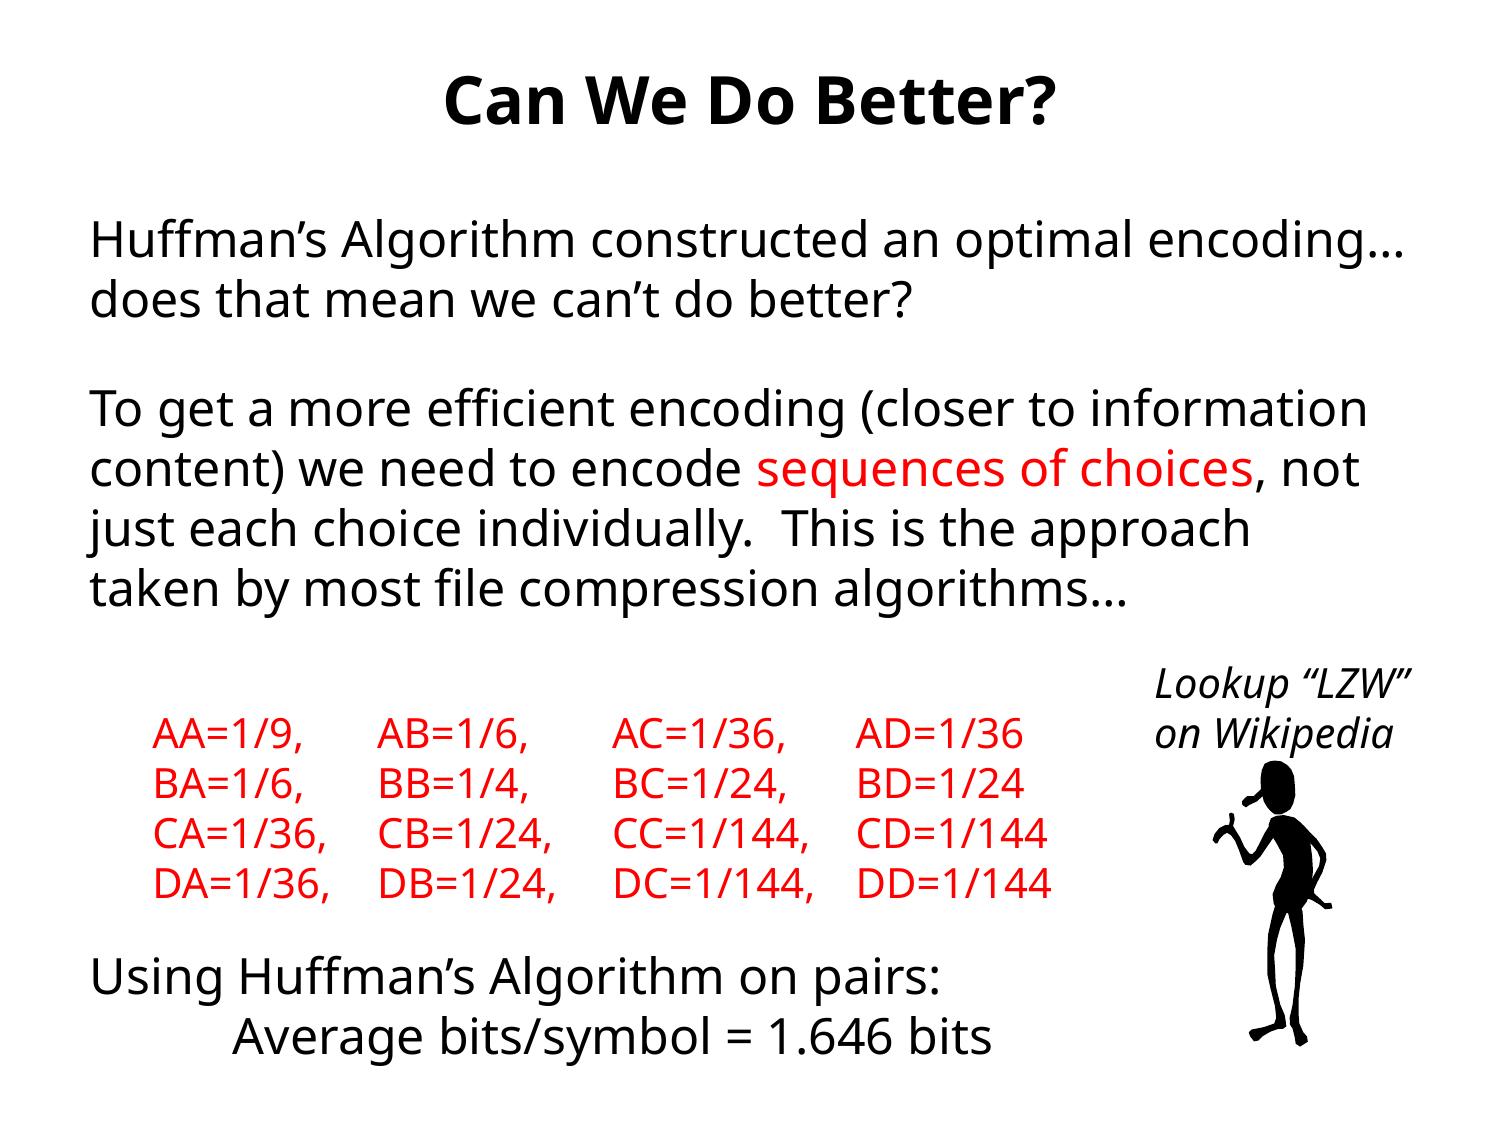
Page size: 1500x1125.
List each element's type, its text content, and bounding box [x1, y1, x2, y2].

text_box AA=1/9, AB=1/6, AC=1/36, AD=1/36 BA=1/6, BB=1/4, BC=1/24, BD=1/24 CA=1/36, CB=1/24, CC=1/144, CD=1/144 DA=1/36, DB=1/24, DC=1/144, DD=1/144 [137, 699, 1123, 915]
text_box Huffman’s Algorithm constructed an optimal encoding… does that mean we can’t do better? [74, 199, 1425, 335]
title Can We Do Better? [75, 45, 1425, 150]
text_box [1128, 649, 1436, 1047]
text_box Using Huffman’s Algorithm on pairs: Average bits/symbol = 1.646 bits [74, 937, 1425, 1073]
text_box To get a more efficient encoding (closer to information content) we need to encode sequences of choices, not just each choice individually. This is the approach taken by most file compression algorithms… [75, 369, 1389, 625]
